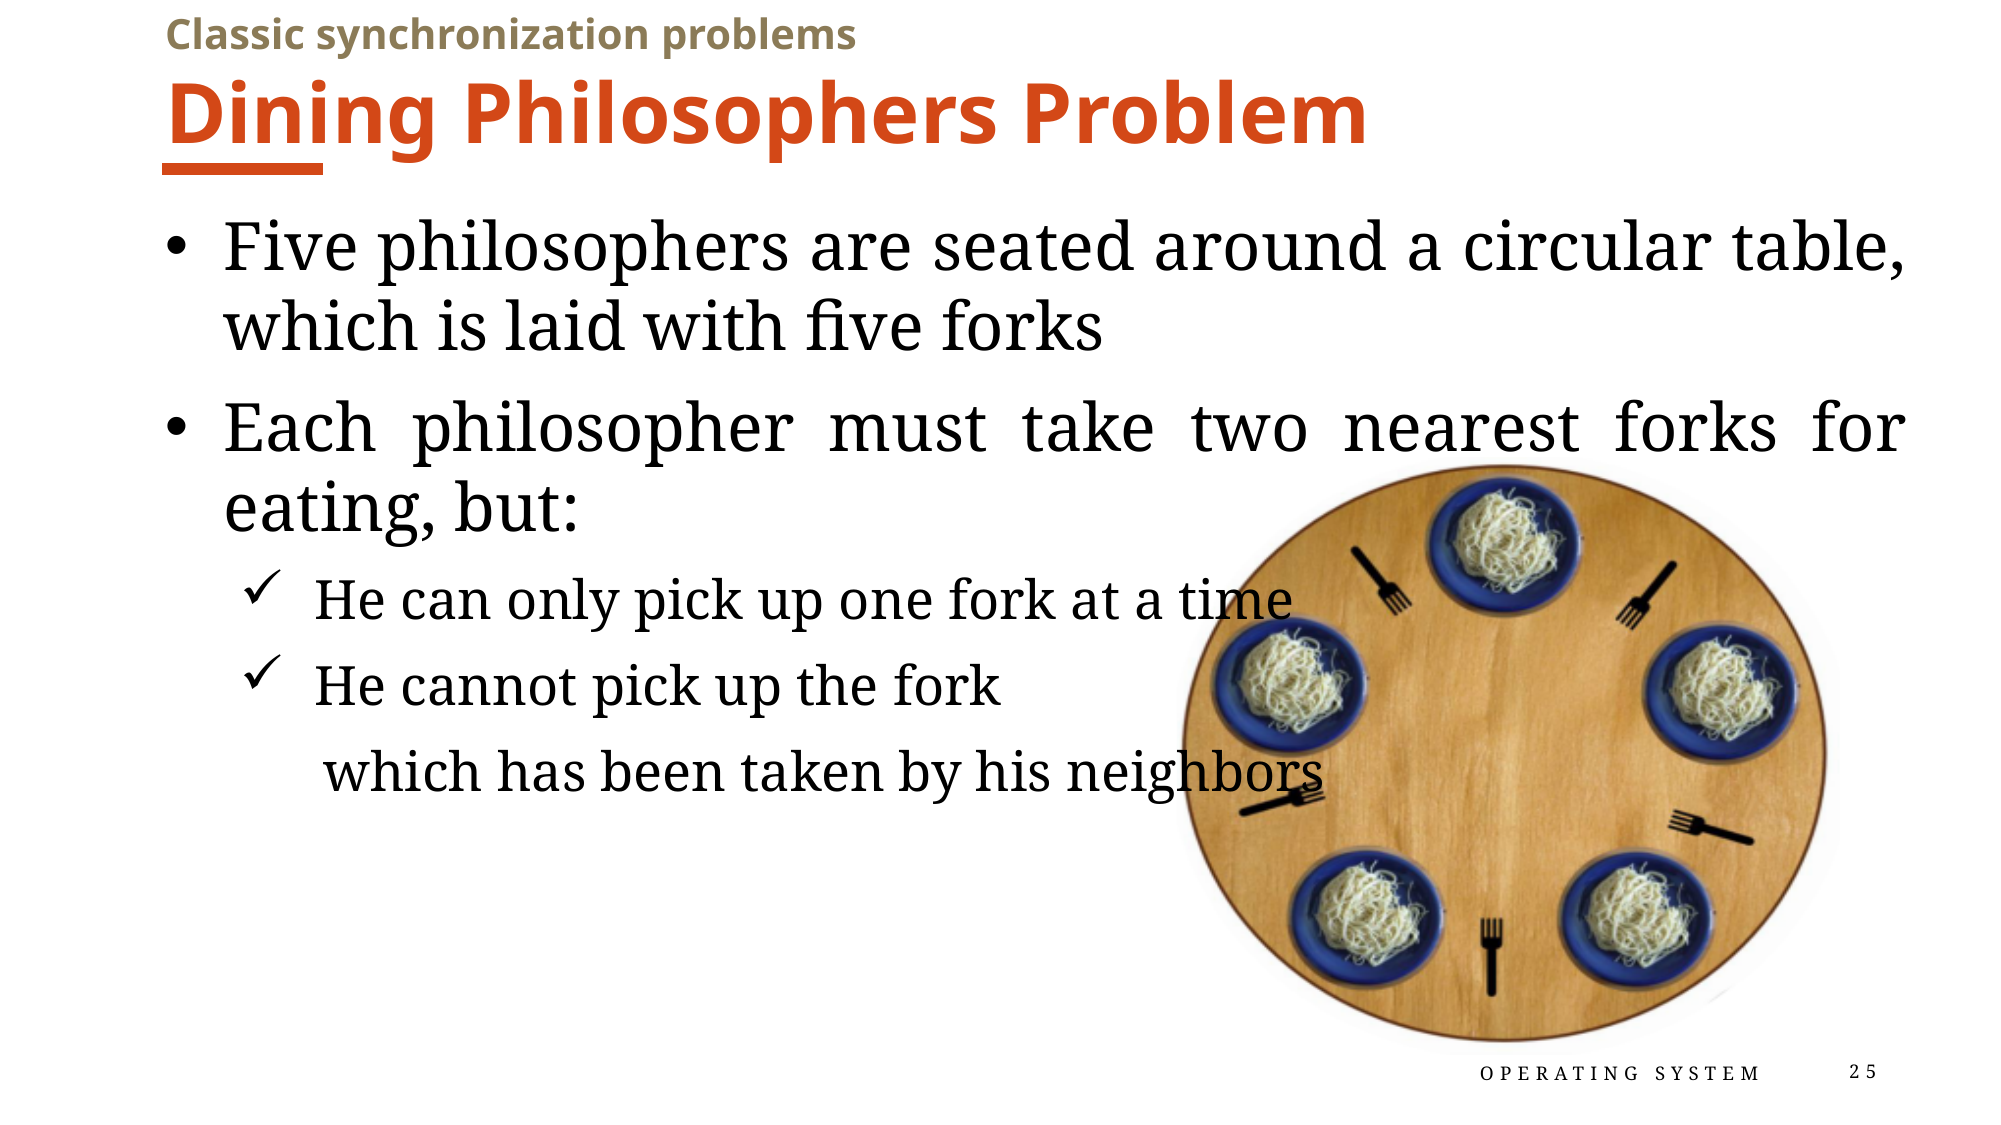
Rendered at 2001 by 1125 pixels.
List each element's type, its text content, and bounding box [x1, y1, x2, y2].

text_box Five philosophers are seated around a circular table, which is laid with five forks Each philosopher must take two nearest forks for eating, but: He can only pick up one fork at a time He cannot pick up the fork which has been taken by his neighbors [115, 196, 1924, 997]
text_box Classic synchronization problems [150, 0, 1850, 60]
picture [1176, 456, 1840, 1055]
title Dining Philosophers Problem [150, 60, 1850, 144]
slide_number 25 [1772, 1042, 1892, 1103]
footer Operating System [1110, 1042, 1772, 1103]
